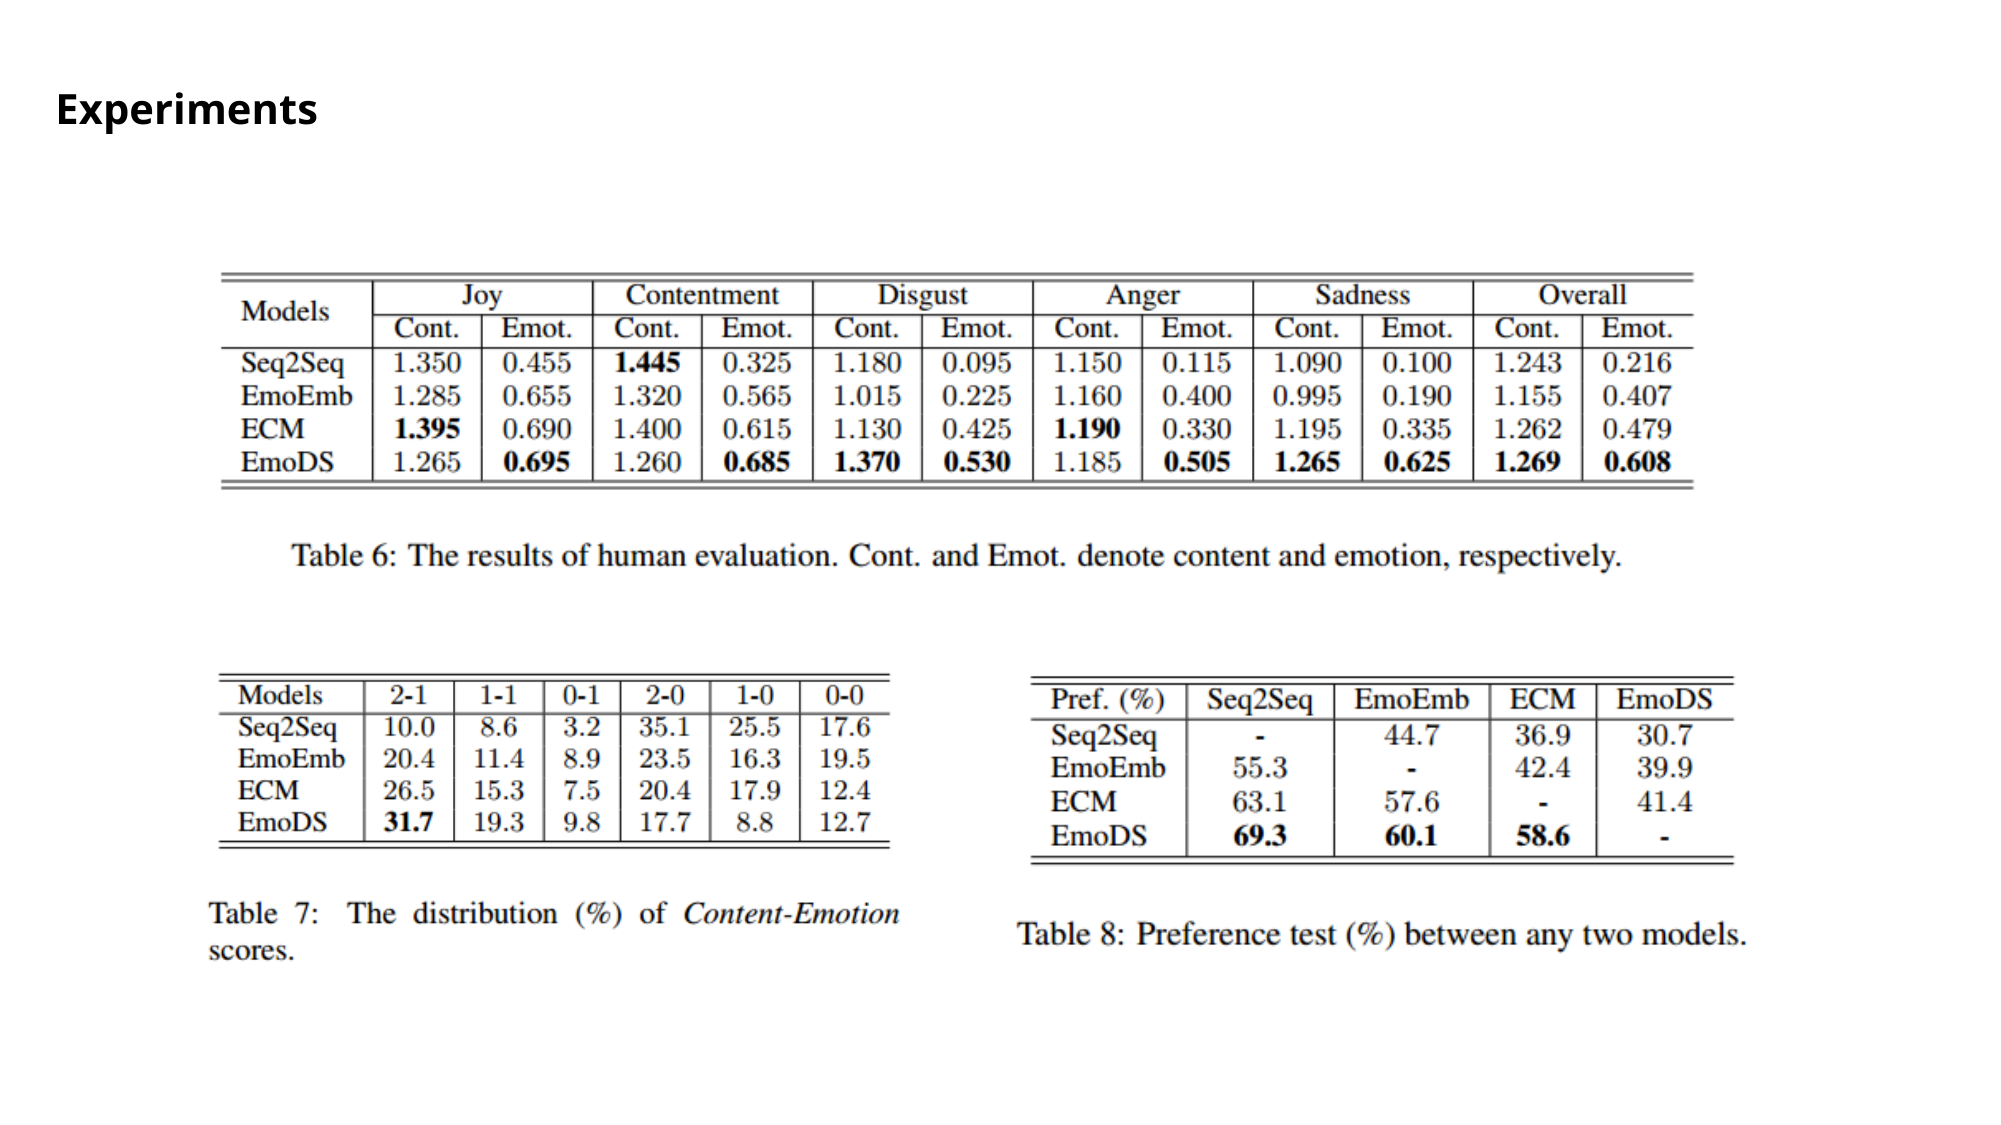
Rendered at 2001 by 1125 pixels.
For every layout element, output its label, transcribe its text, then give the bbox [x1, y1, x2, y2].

picture [195, 248, 1731, 596]
text_box Experiments [40, 75, 364, 141]
picture [990, 663, 1778, 957]
picture [195, 663, 912, 968]
